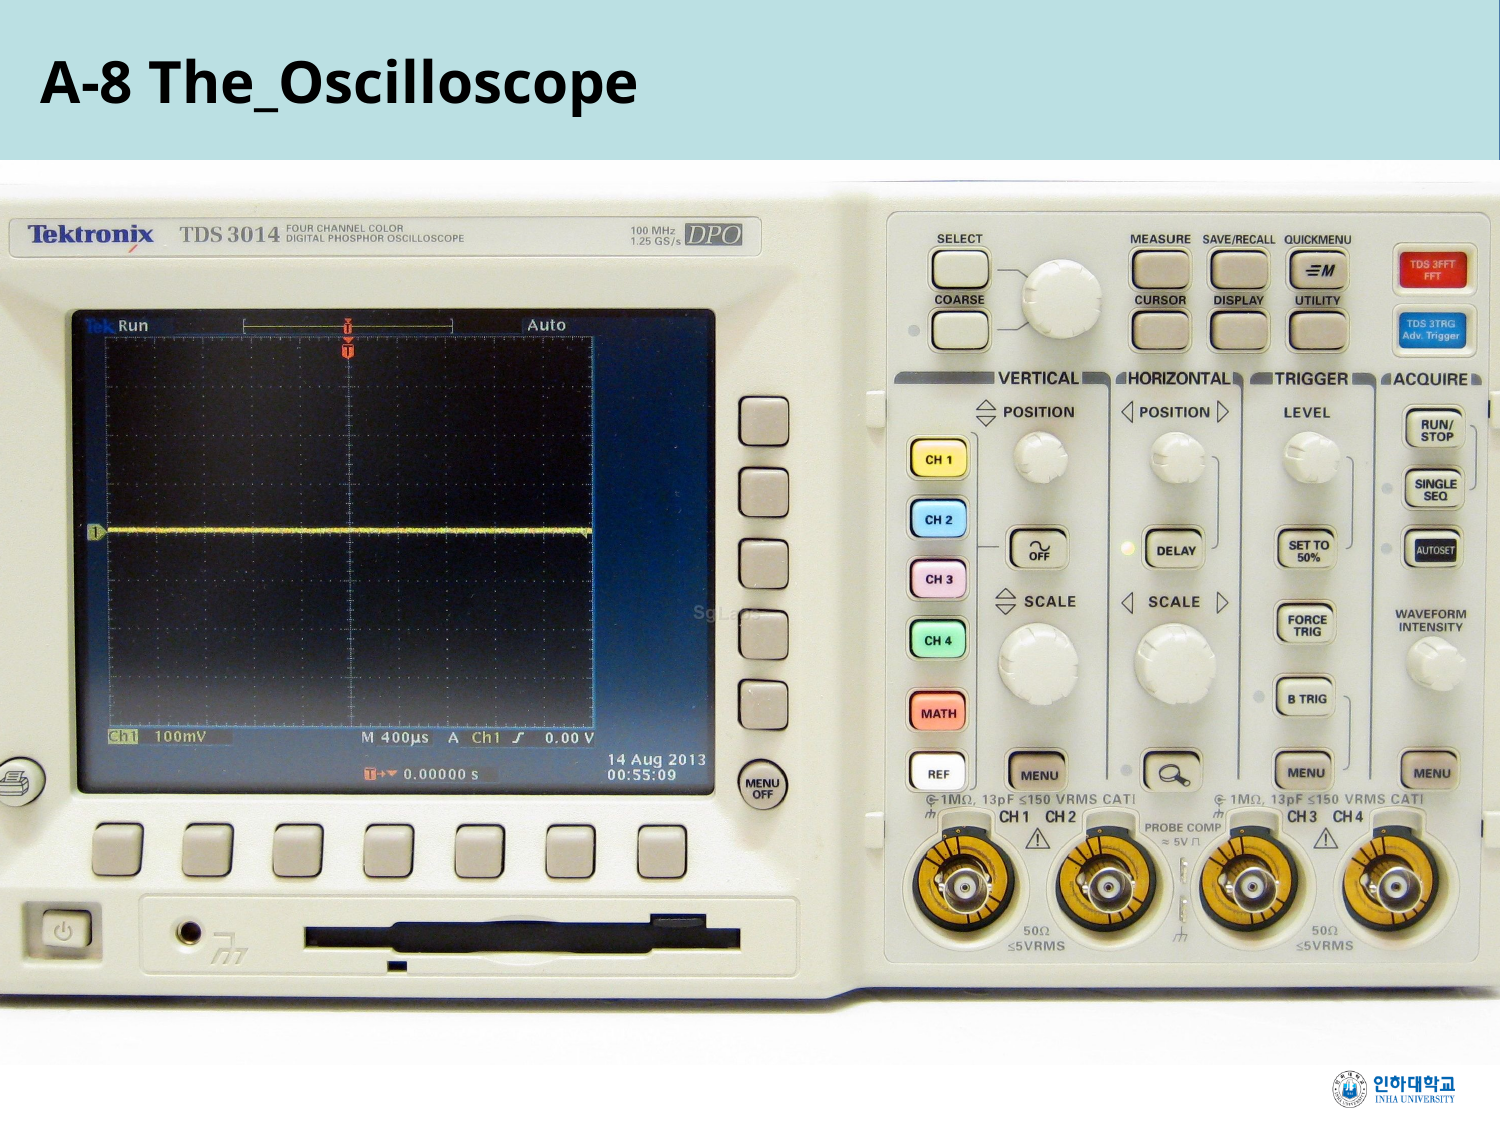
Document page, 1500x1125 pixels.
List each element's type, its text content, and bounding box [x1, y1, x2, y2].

picture [0, 160, 1500, 1065]
text_box [0, 0, 1499, 159]
text_box A-8 The_Oscilloscope [25, 37, 1499, 123]
picture [1328, 1066, 1459, 1112]
